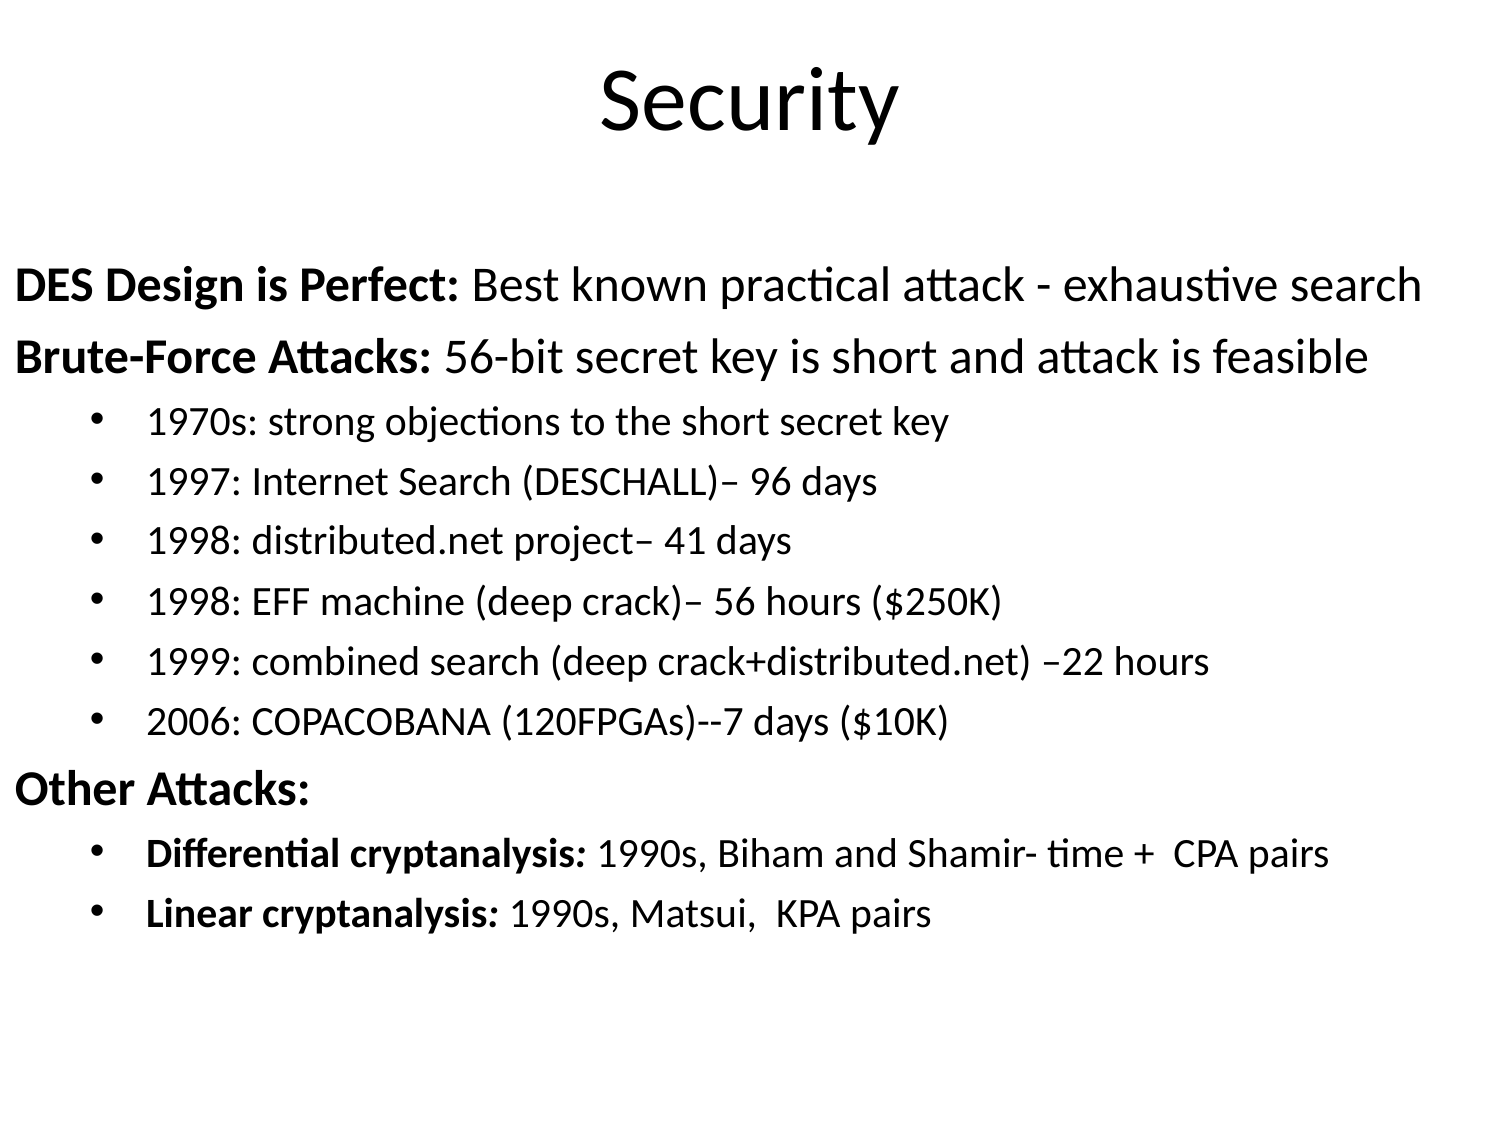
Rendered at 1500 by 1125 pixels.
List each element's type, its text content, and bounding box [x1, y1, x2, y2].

title Security [0, 0, 1500, 188]
